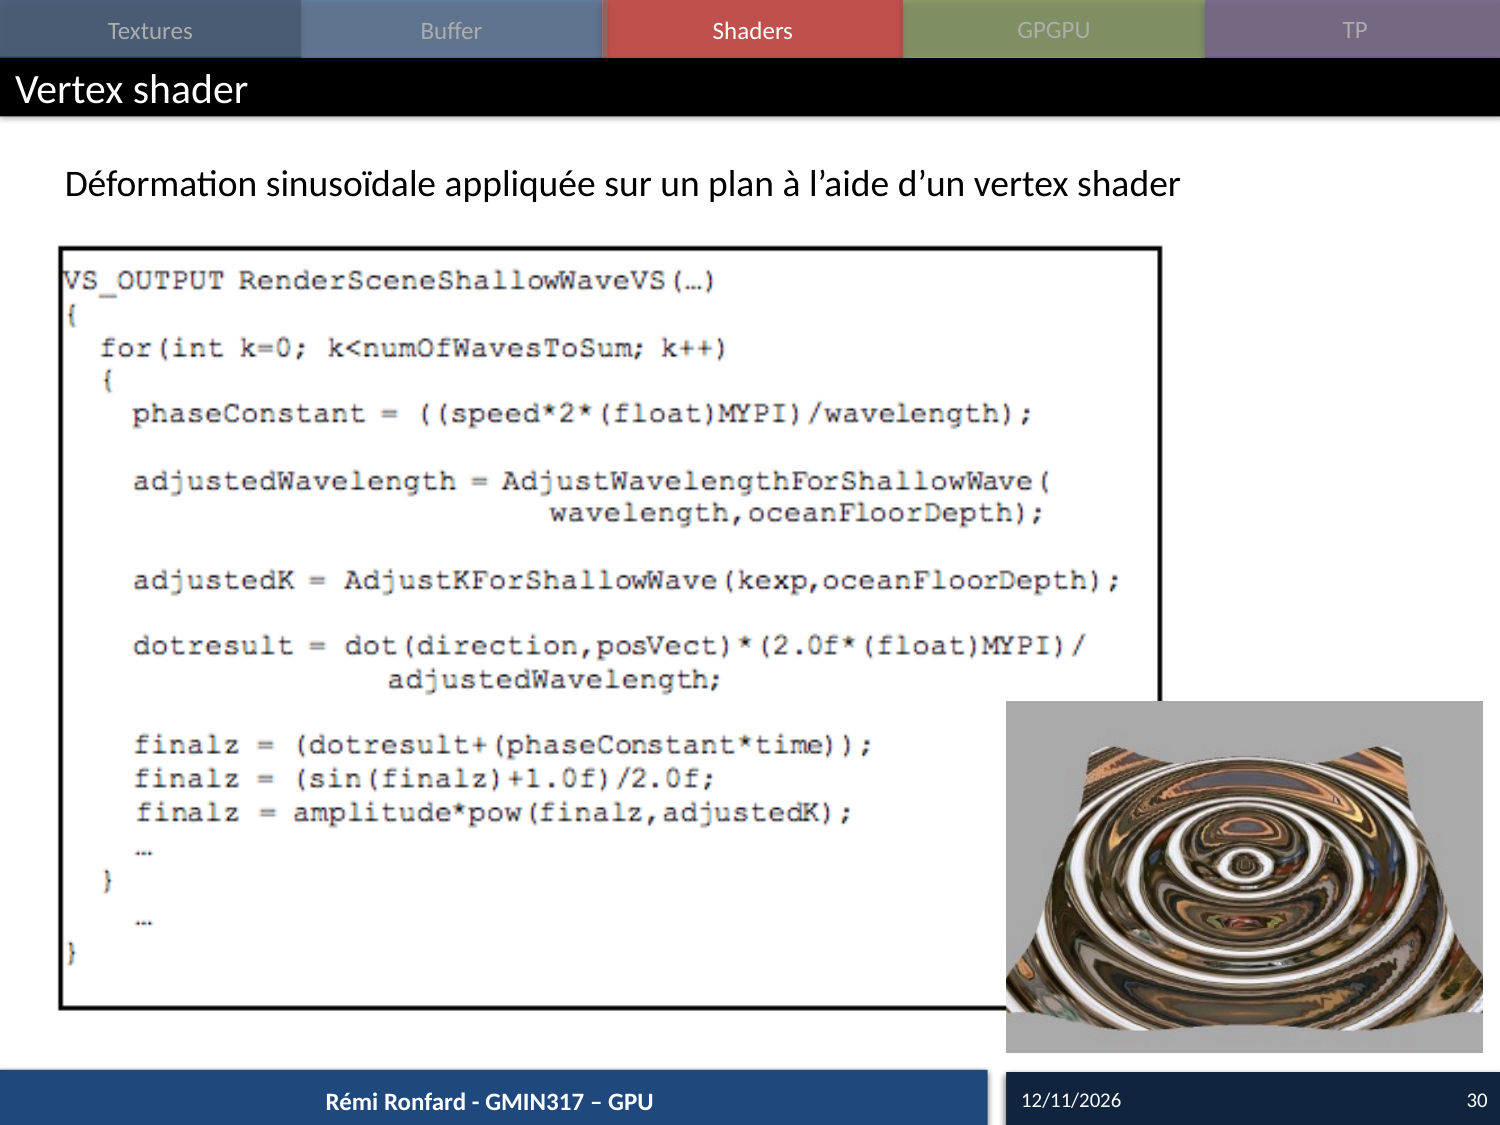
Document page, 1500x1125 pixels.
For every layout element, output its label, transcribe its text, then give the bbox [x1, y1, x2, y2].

slide_number 30 [1153, 1071, 1500, 1125]
footer Rémi Ronfard - GMIN317 – GPU [0, 1072, 988, 1125]
text_box Déformation sinusoïdale appliquée sur un plan à l’aide d’un vertex shader [50, 151, 1209, 212]
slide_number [1006, 1070, 1153, 1125]
title Vertex shader [0, 58, 1500, 117]
picture [49, 240, 1483, 1053]
